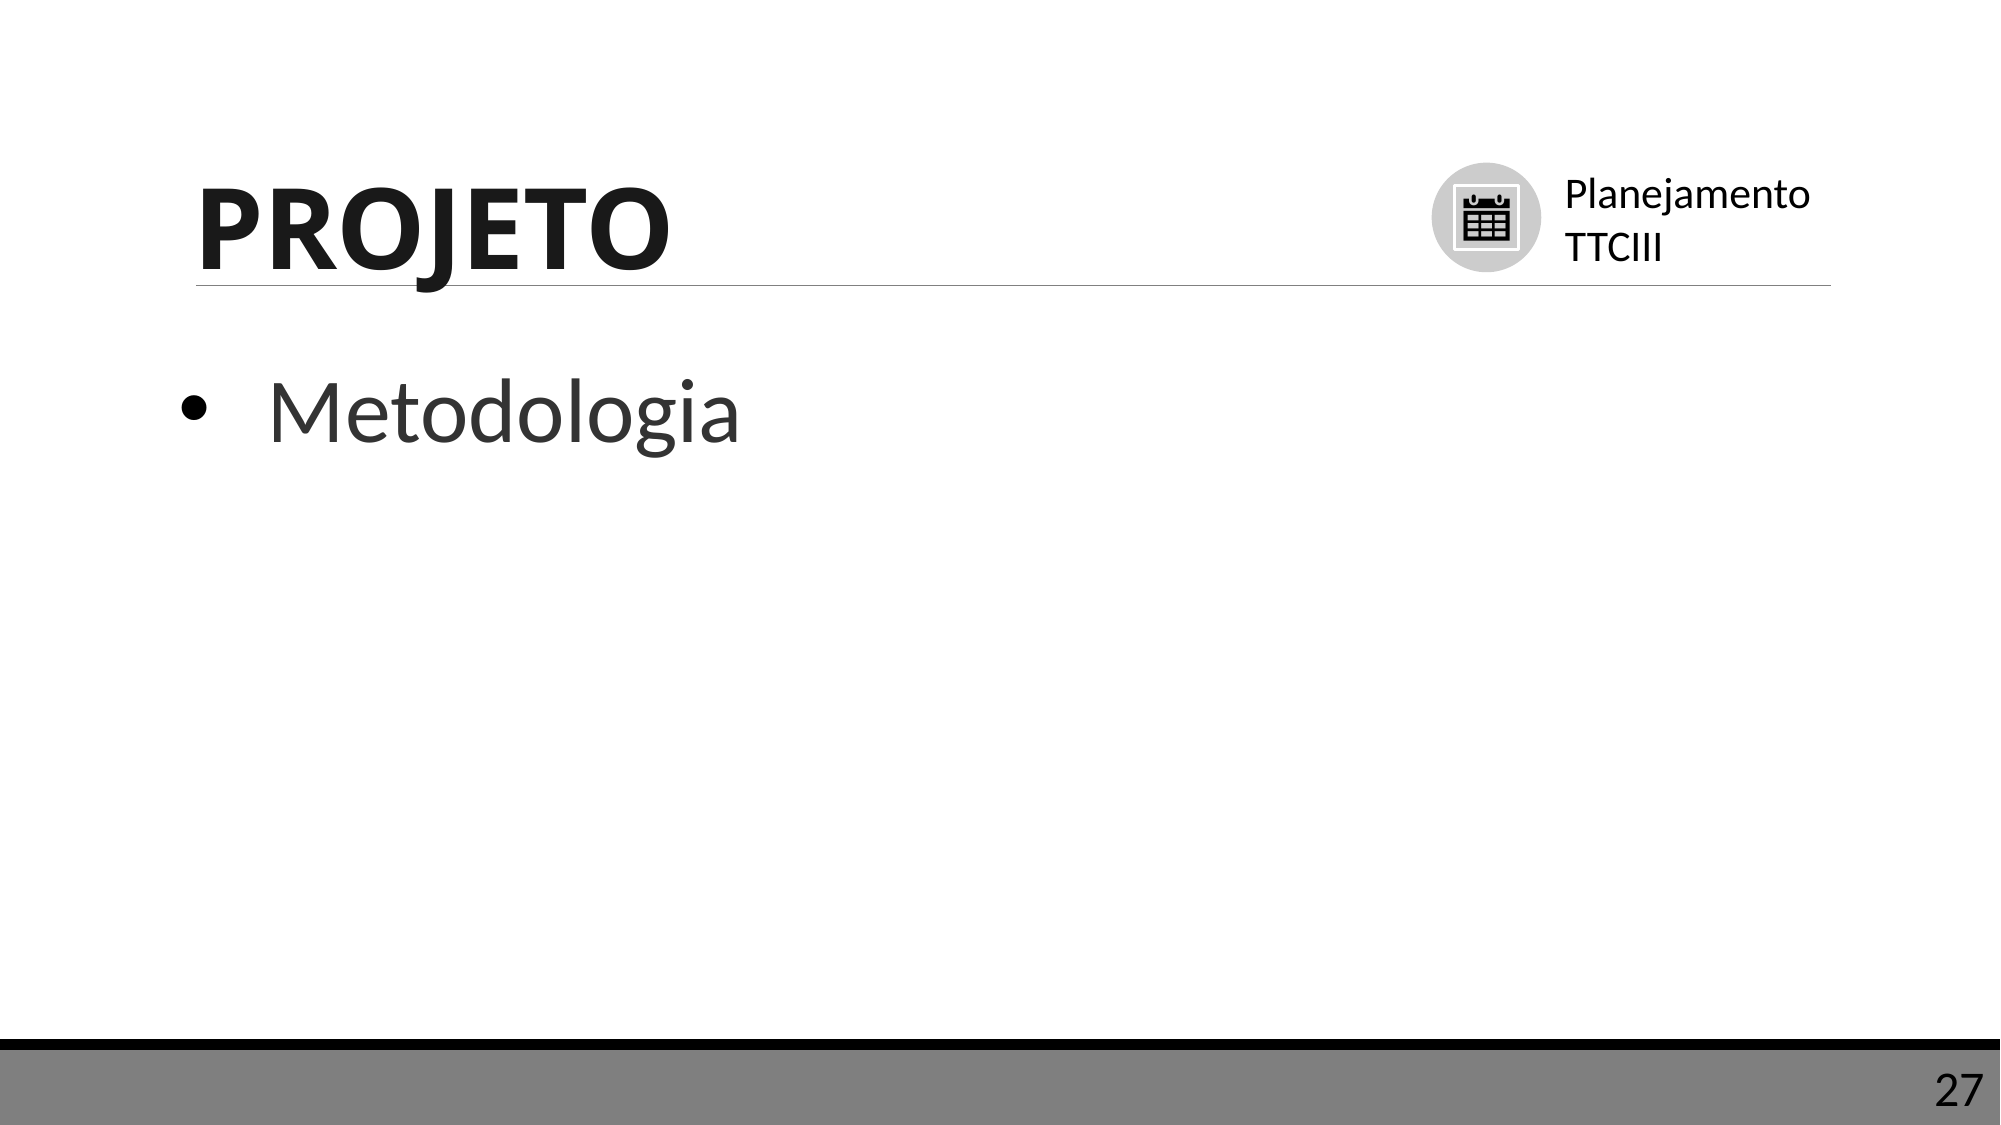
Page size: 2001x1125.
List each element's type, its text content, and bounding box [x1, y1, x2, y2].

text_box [1350, 79, 1905, 356]
title PROJETO [178, 135, 1347, 300]
text_box Metodologia [178, 355, 1910, 959]
text_box 27 [1891, 1049, 2000, 1124]
